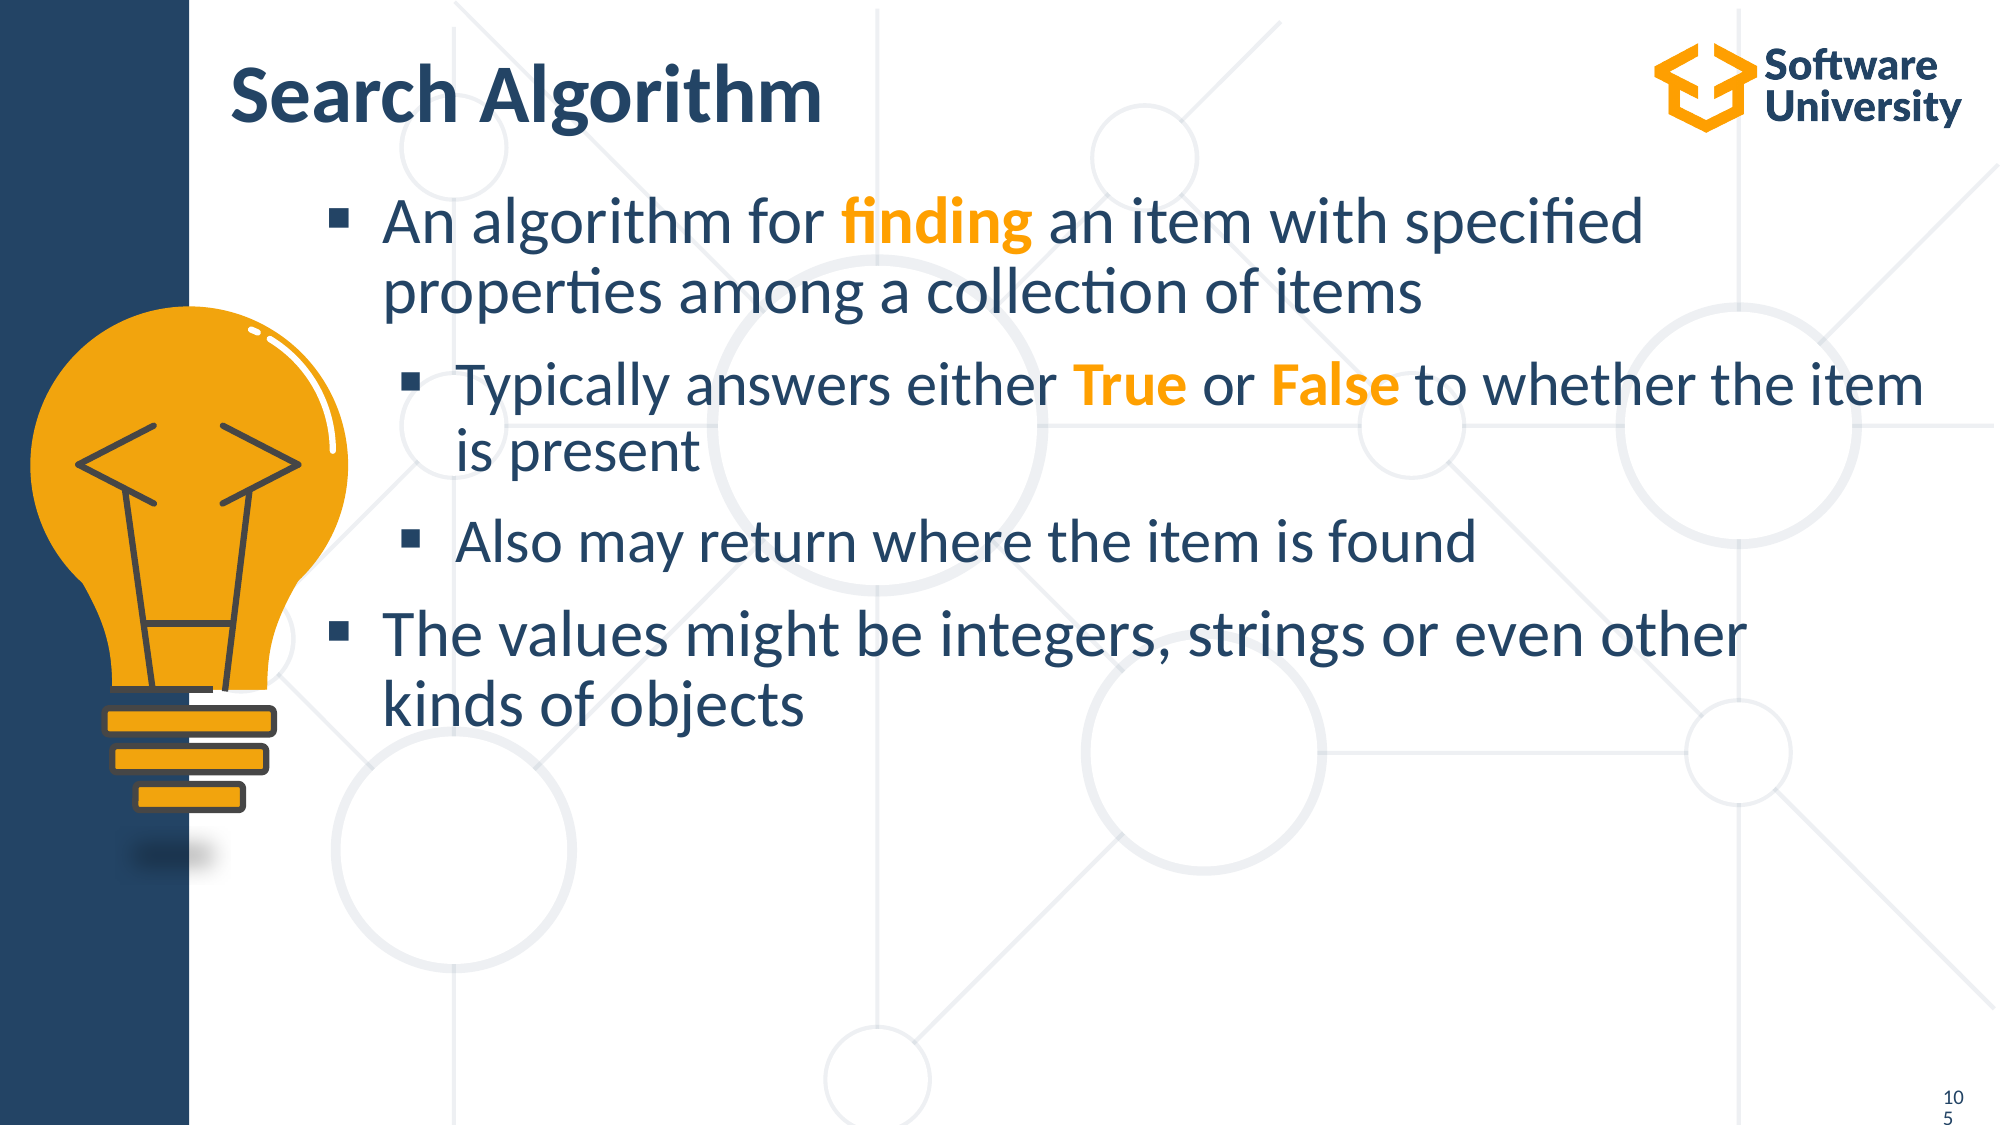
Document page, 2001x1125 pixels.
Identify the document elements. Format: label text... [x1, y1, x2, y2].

list An algorithm for finding an item with specified properties among a collection of items Typically answers either True or False to whether the item is present Also may return where the item is found The values might be integers, strings or even other kinds of objects [306, 183, 1968, 1094]
title Search Algorithm [212, 16, 1628, 162]
text_box 105 [1927, 1067, 1989, 1117]
picture [1641, 31, 1973, 145]
